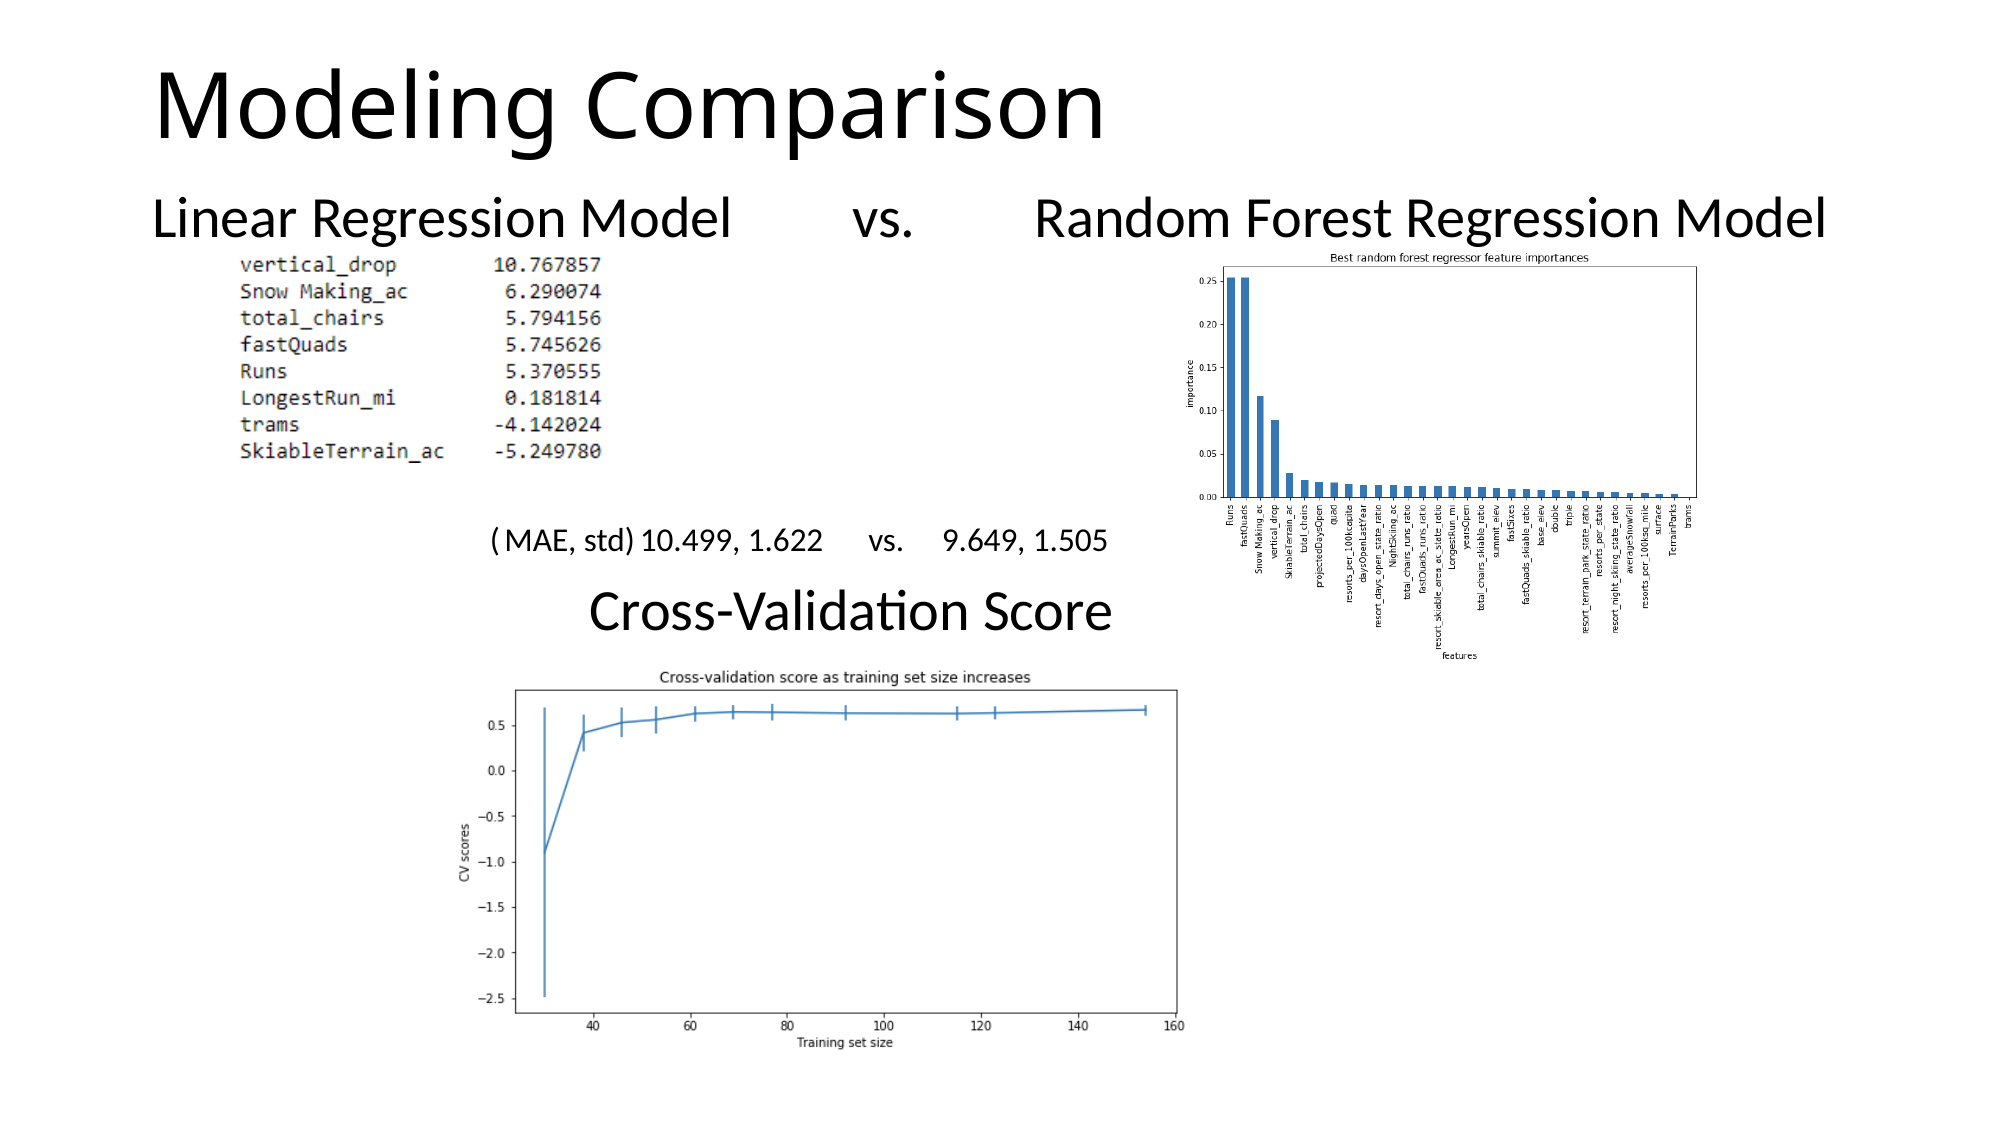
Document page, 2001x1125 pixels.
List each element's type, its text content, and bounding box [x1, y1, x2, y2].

picture [234, 250, 611, 463]
picture [457, 250, 1700, 1053]
list Linear Regression Model vs. Random Forest Regression Model ( MAE, std) 10.499, 1.622 vs. 9.649, 1.505 Cross-Validation Score [137, 180, 1863, 985]
title Modeling Comparison [137, 0, 1863, 180]
